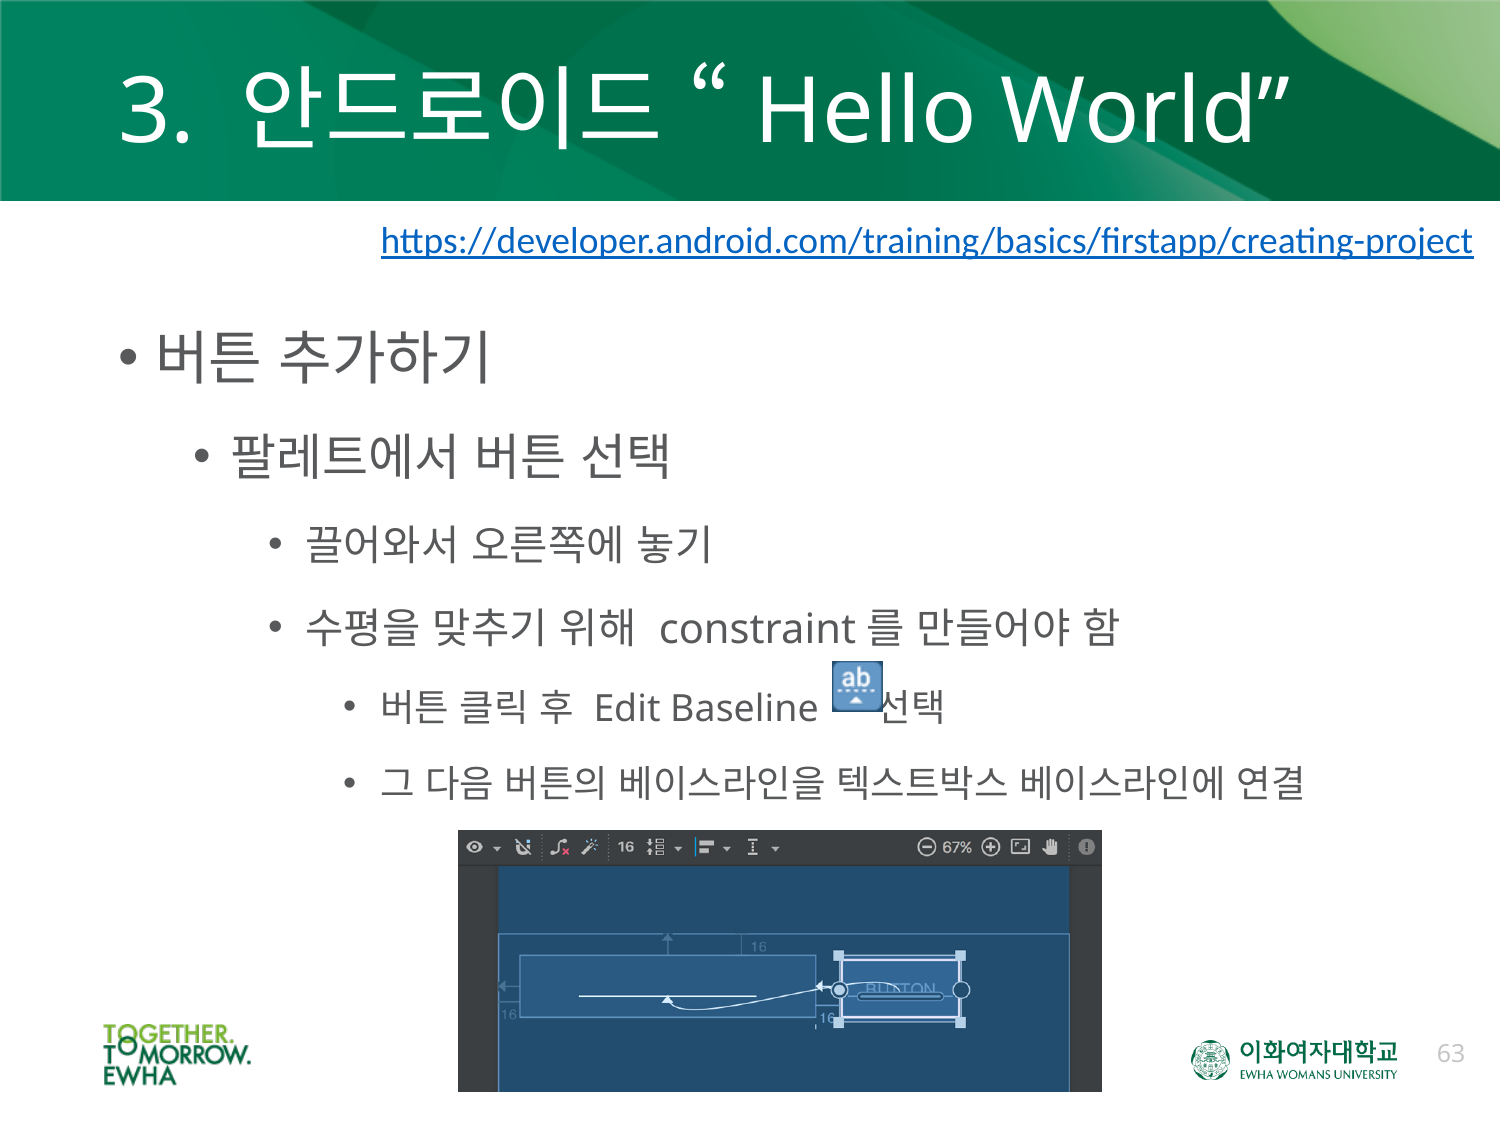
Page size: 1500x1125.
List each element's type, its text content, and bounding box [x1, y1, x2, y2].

picture [0, 0, 1500, 201]
picture [458, 830, 1102, 1092]
list 버튼 추가하기 팔레트에서 버튼 선택 끌어와서 오른쪽에 놓기 수평을 맞추기 위해 constraint를 만들어야 함 버튼 클릭 후 Edit Baseline 선택 그 다음 버튼의 베이스라인을 텍스트박스 베이스라인에 연결 [103, 299, 1457, 1014]
picture [832, 661, 883, 712]
title 3. 안드로이드 “Hello World” [103, 4, 1457, 222]
picture [103, 1024, 251, 1087]
text_box https://developer.android.com/training/basics/firstapp/creating-project [365, 208, 1500, 269]
slide_number 63 [1142, 1024, 1481, 1085]
